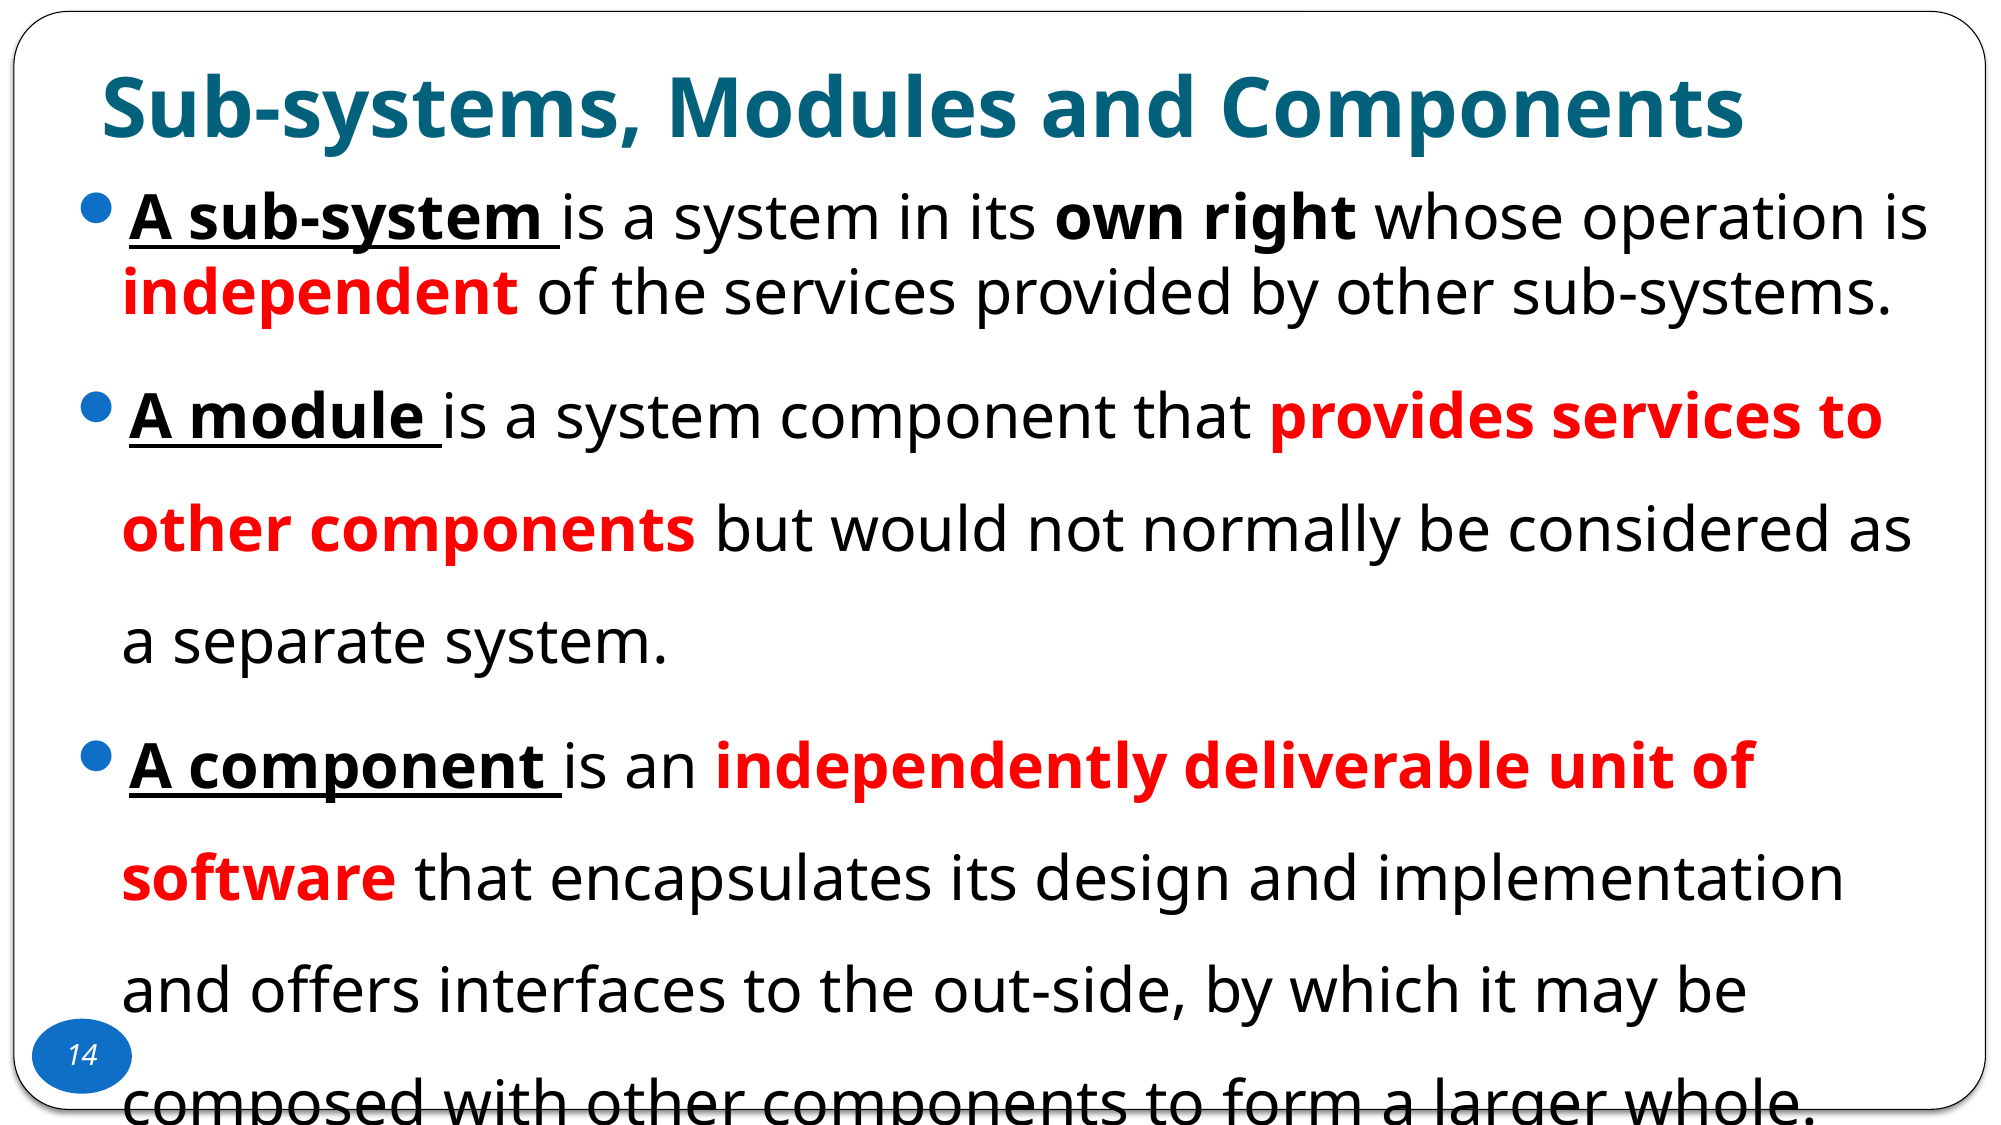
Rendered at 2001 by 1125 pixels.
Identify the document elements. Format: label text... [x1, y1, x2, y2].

slide_number 14 [31, 1018, 132, 1094]
title Sub-systems, Modules and Components [86, 28, 1900, 169]
list A sub-system is a system in its own right whose operation is independent of the services provided by other sub-systems. A module is a system component that provides services to other components but would not normally be considered as a separate system. A component is an independently deliverable unit of software that encapsulates its design and implementation and offers interfaces to the out-side, by which it may be composed with other components to form a larger whole. [61, 169, 1980, 1048]
